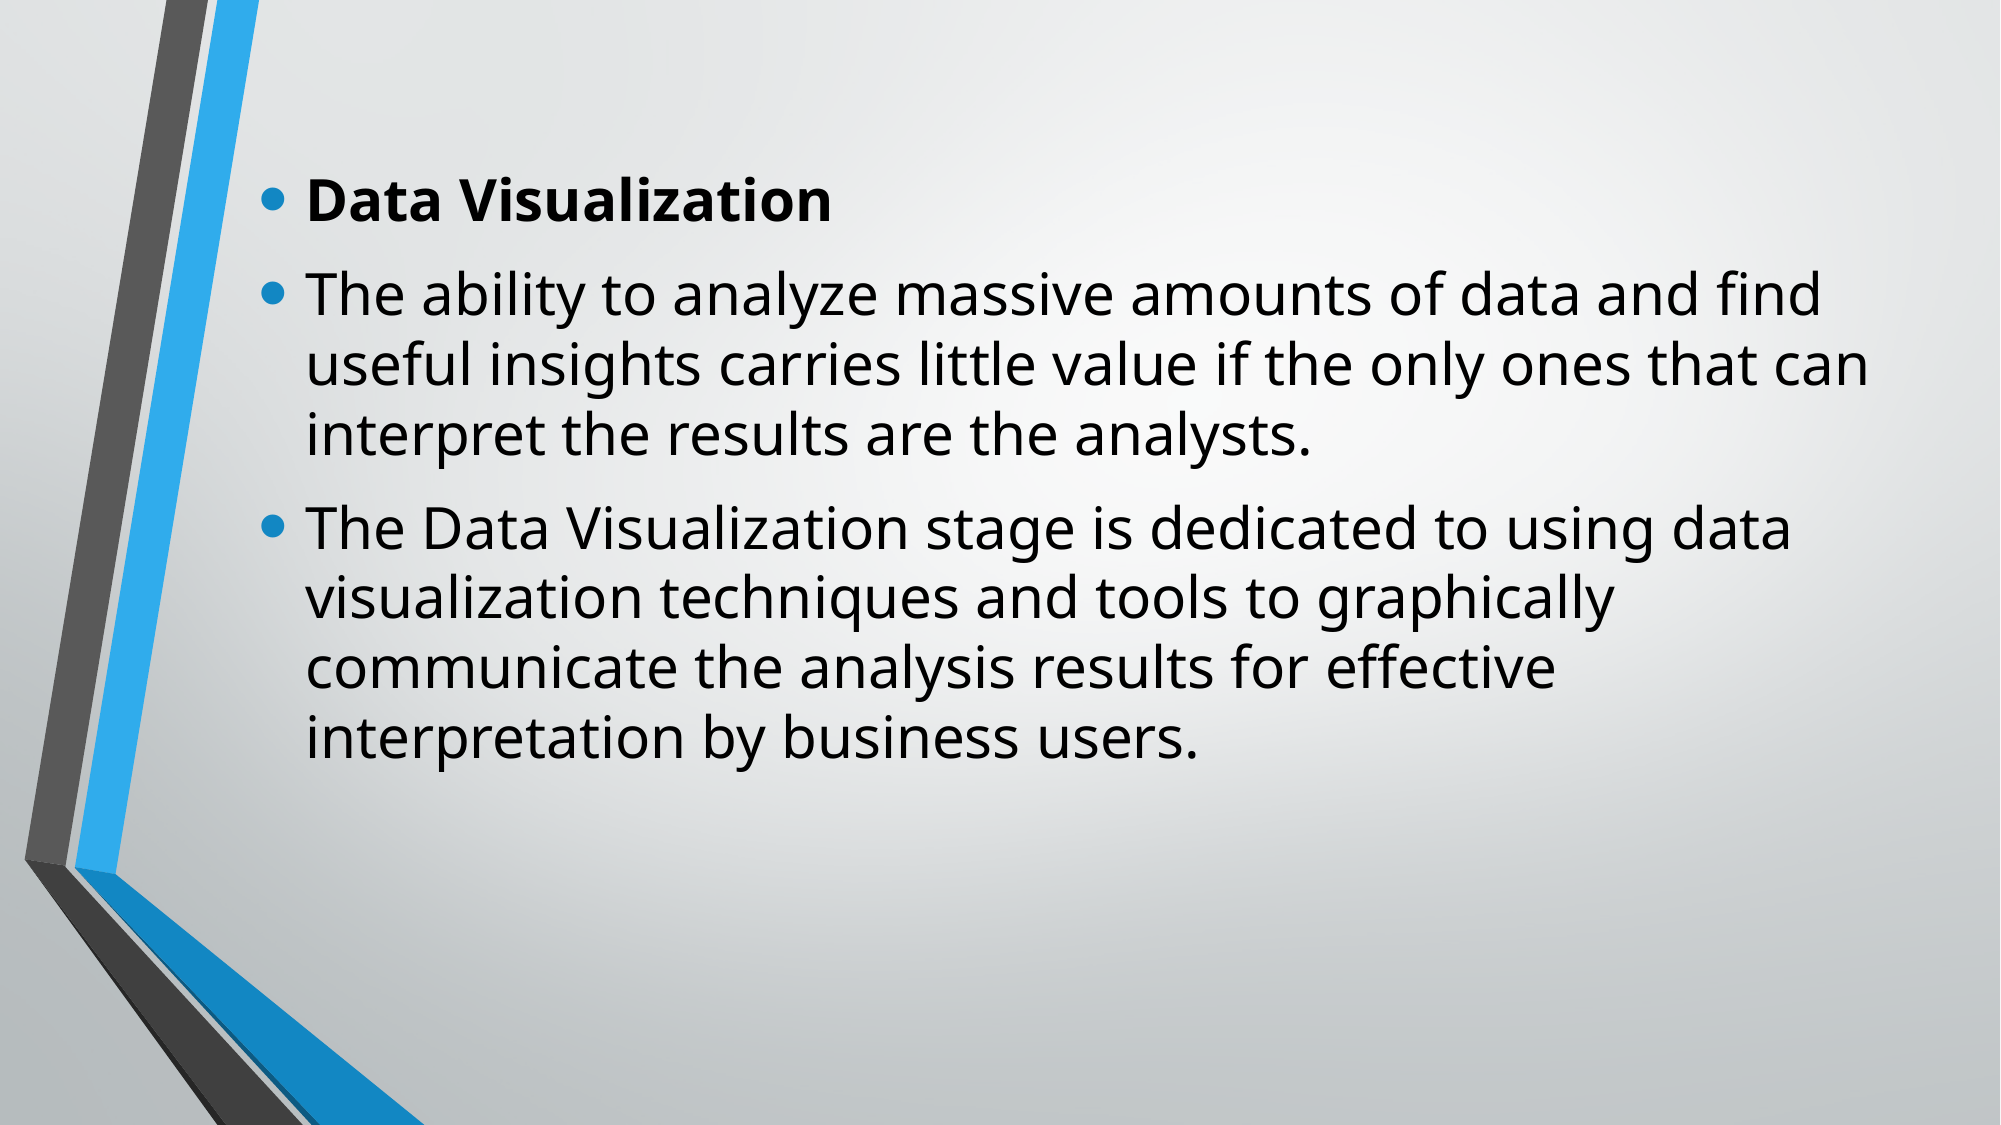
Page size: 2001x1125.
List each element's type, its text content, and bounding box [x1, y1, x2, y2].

list Data Visualization The ability to analyze massive amounts of data and find useful insights carries little value if the only ones that can interpret the results are the analysts. The Data Visualization stage is dedicated to using data visualization techniques and tools to graphically communicate the analysis results for effective interpretation by business users. [243, 77, 1887, 950]
